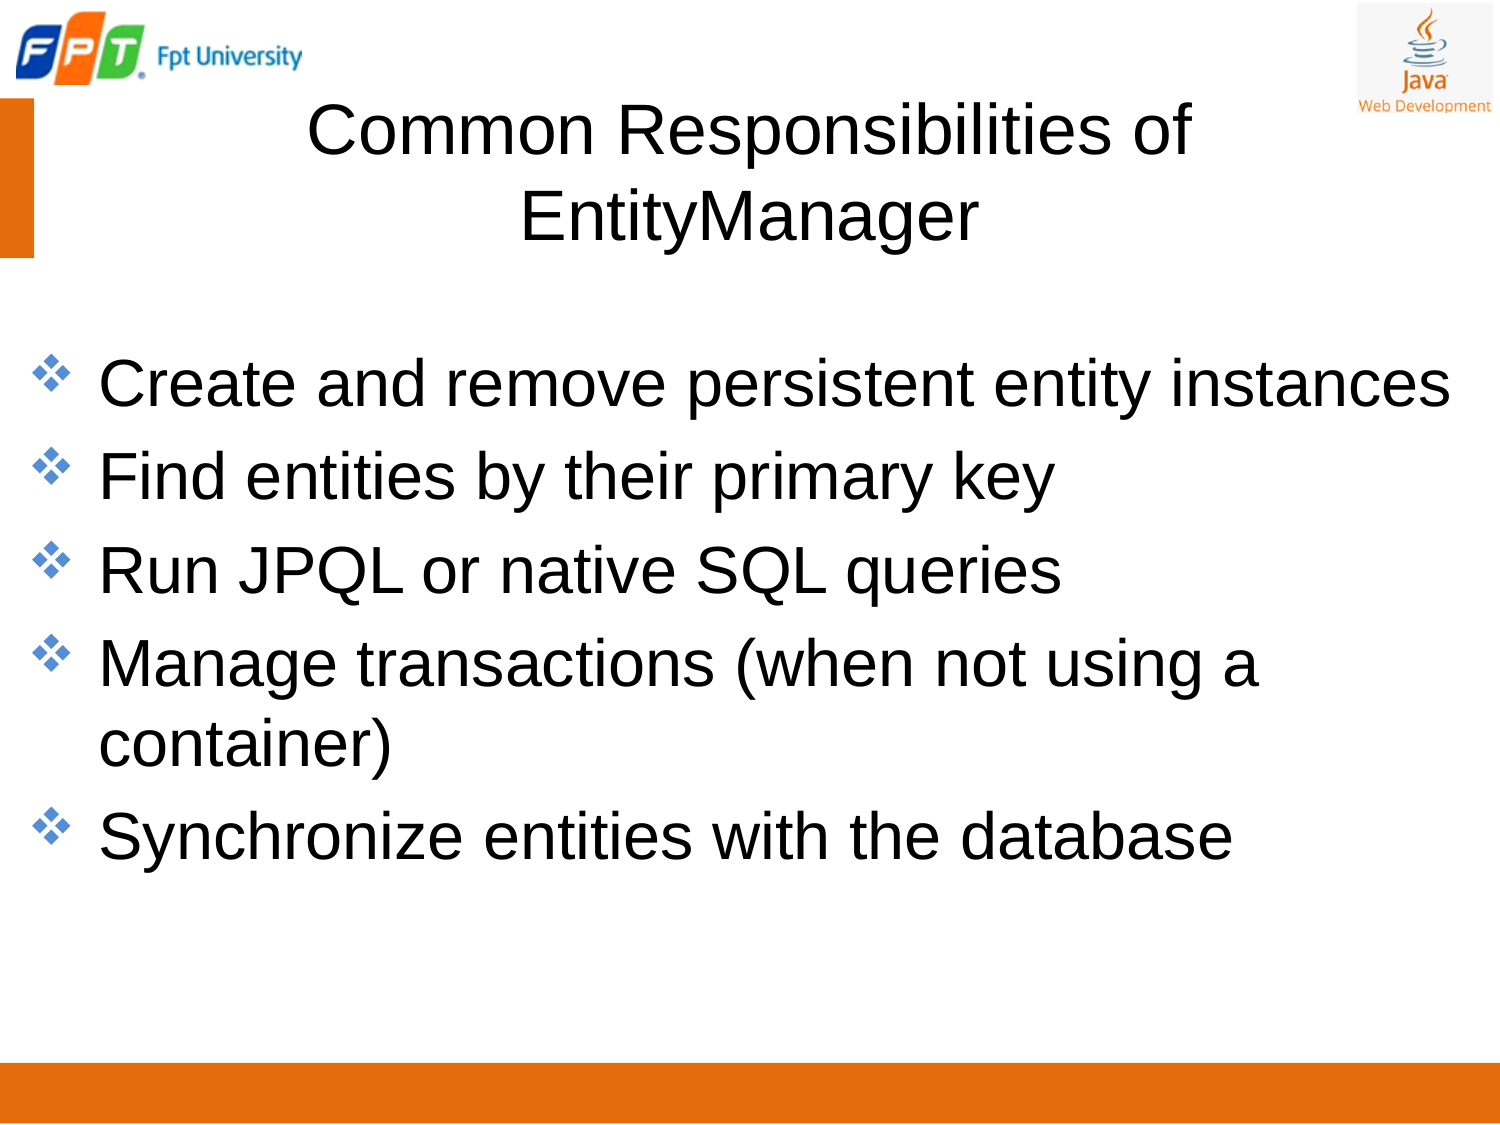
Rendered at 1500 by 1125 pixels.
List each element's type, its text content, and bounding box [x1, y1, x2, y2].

list Create and remove persistent entity instances Find entities by their primary key Run JPQL or native SQL queries Manage transactions (when not using a container) Synchronize entities with the database [12, 332, 1475, 938]
title Common Responsibilities of EntityManager [75, 75, 1425, 263]
picture [1357, 3, 1493, 113]
picture [16, 11, 302, 85]
